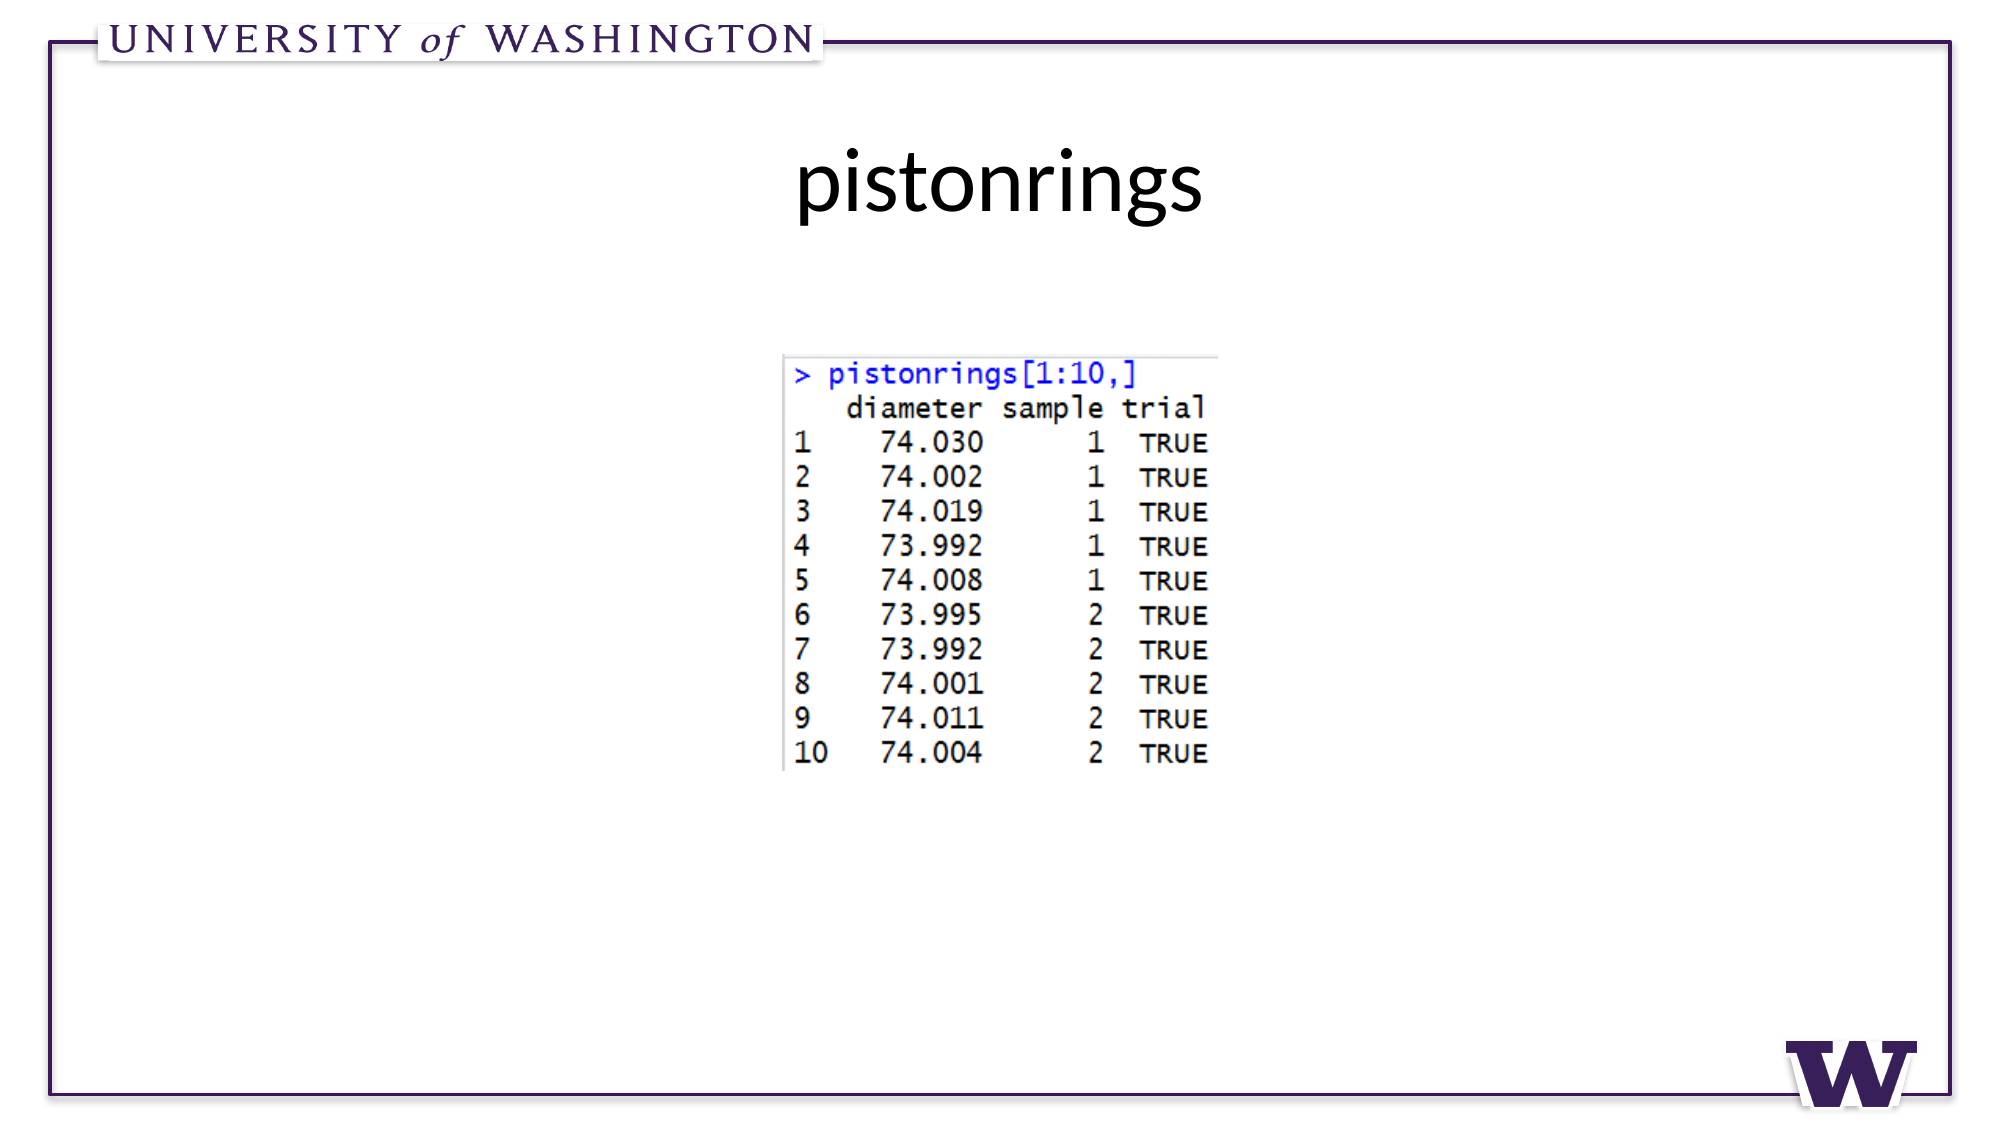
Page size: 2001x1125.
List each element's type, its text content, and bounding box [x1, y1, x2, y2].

picture [109, 24, 812, 61]
picture [782, 354, 1218, 771]
picture [1786, 1041, 1917, 1107]
title pistonrings [99, 87, 1900, 263]
